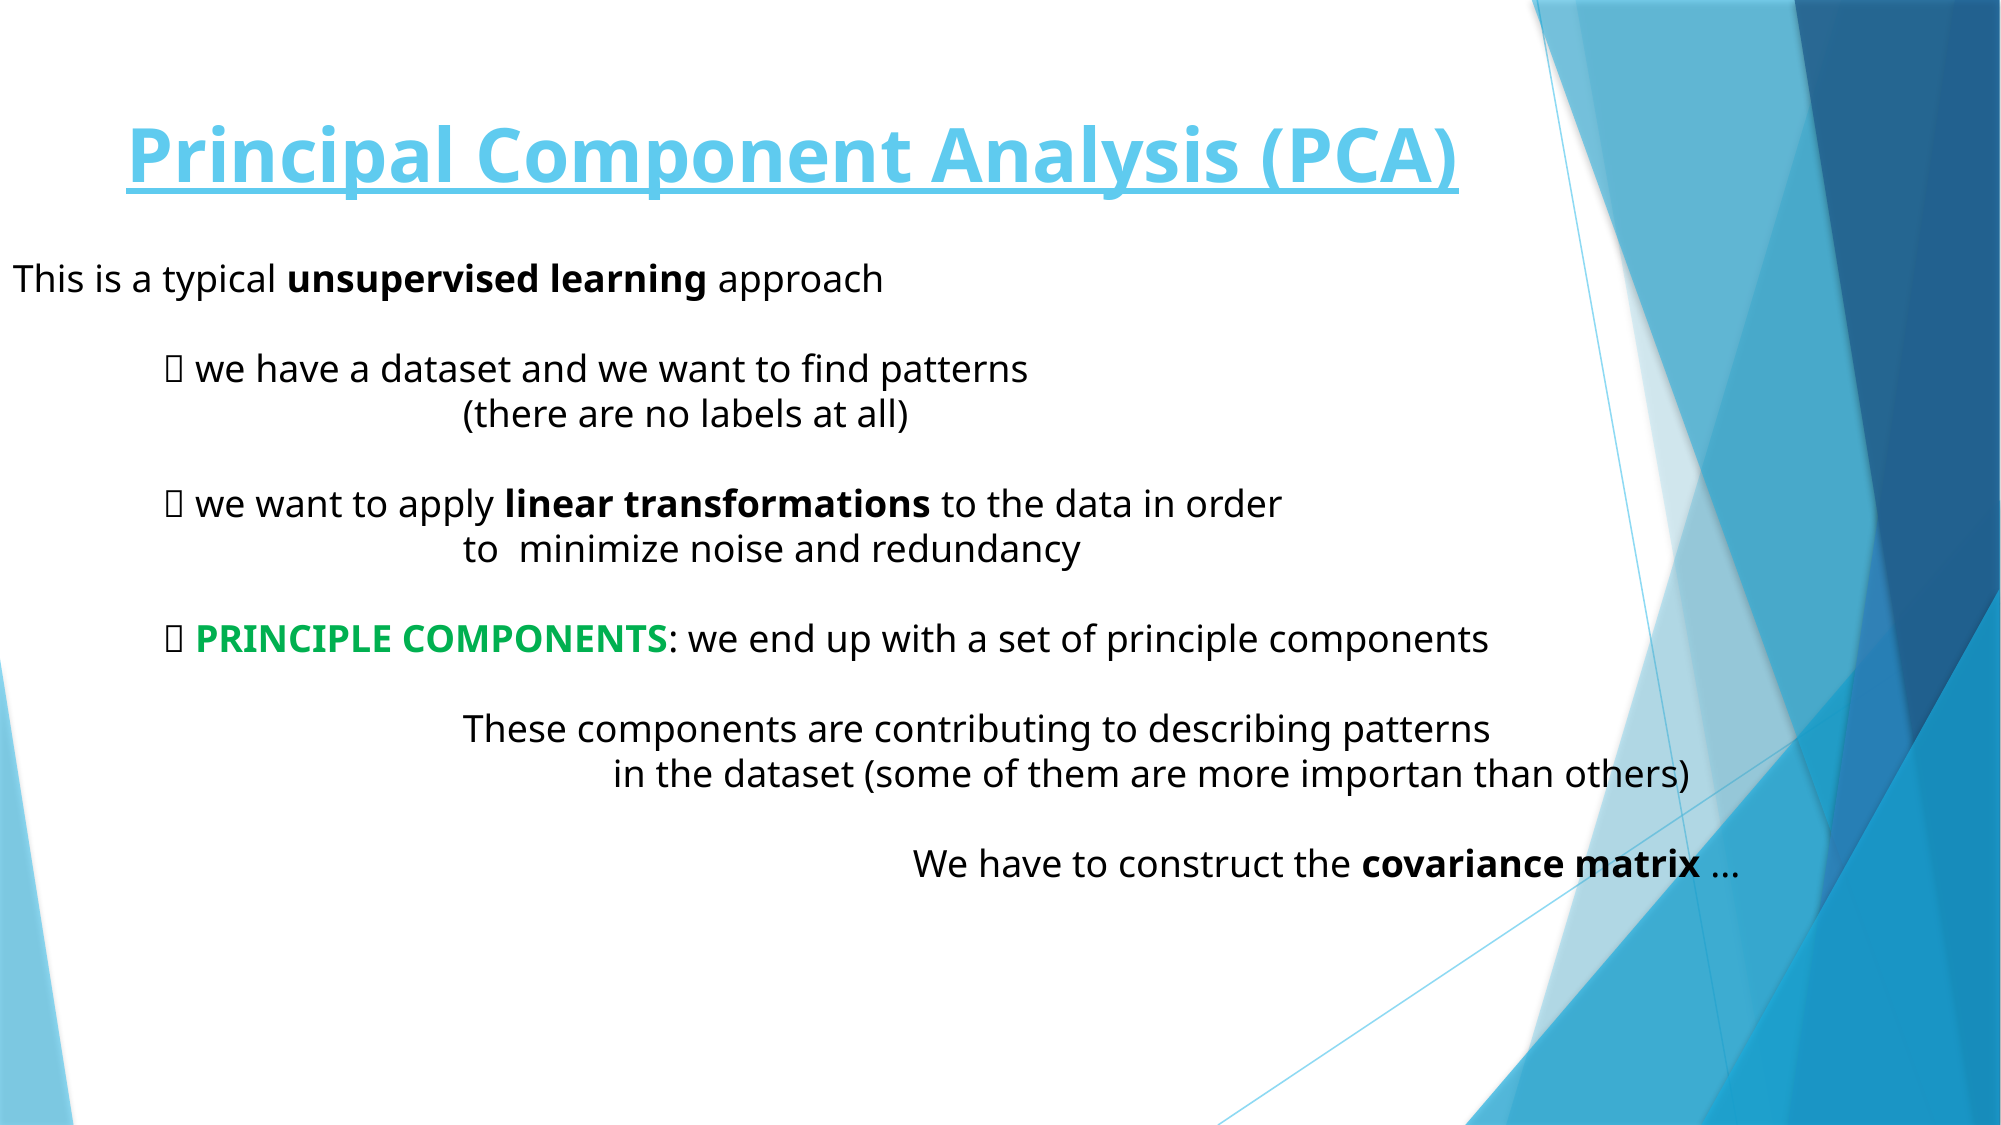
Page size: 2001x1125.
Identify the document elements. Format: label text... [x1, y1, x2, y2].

title Principal Component Analysis (PCA) [111, 99, 1522, 247]
text_box This is a typical unsupervised learning approach  we have a dataset and we want to find patterns (there are no labels at all)  we want to apply linear transformations to the data in order to minimize noise and redundancy  PRINCIPLE COMPONENTS: we end up with a set of principle components These components are contributing to describing patterns in the dataset (some of them are more importan than others) We have to construct the covariance matrix ... [0, 247, 1765, 893]
